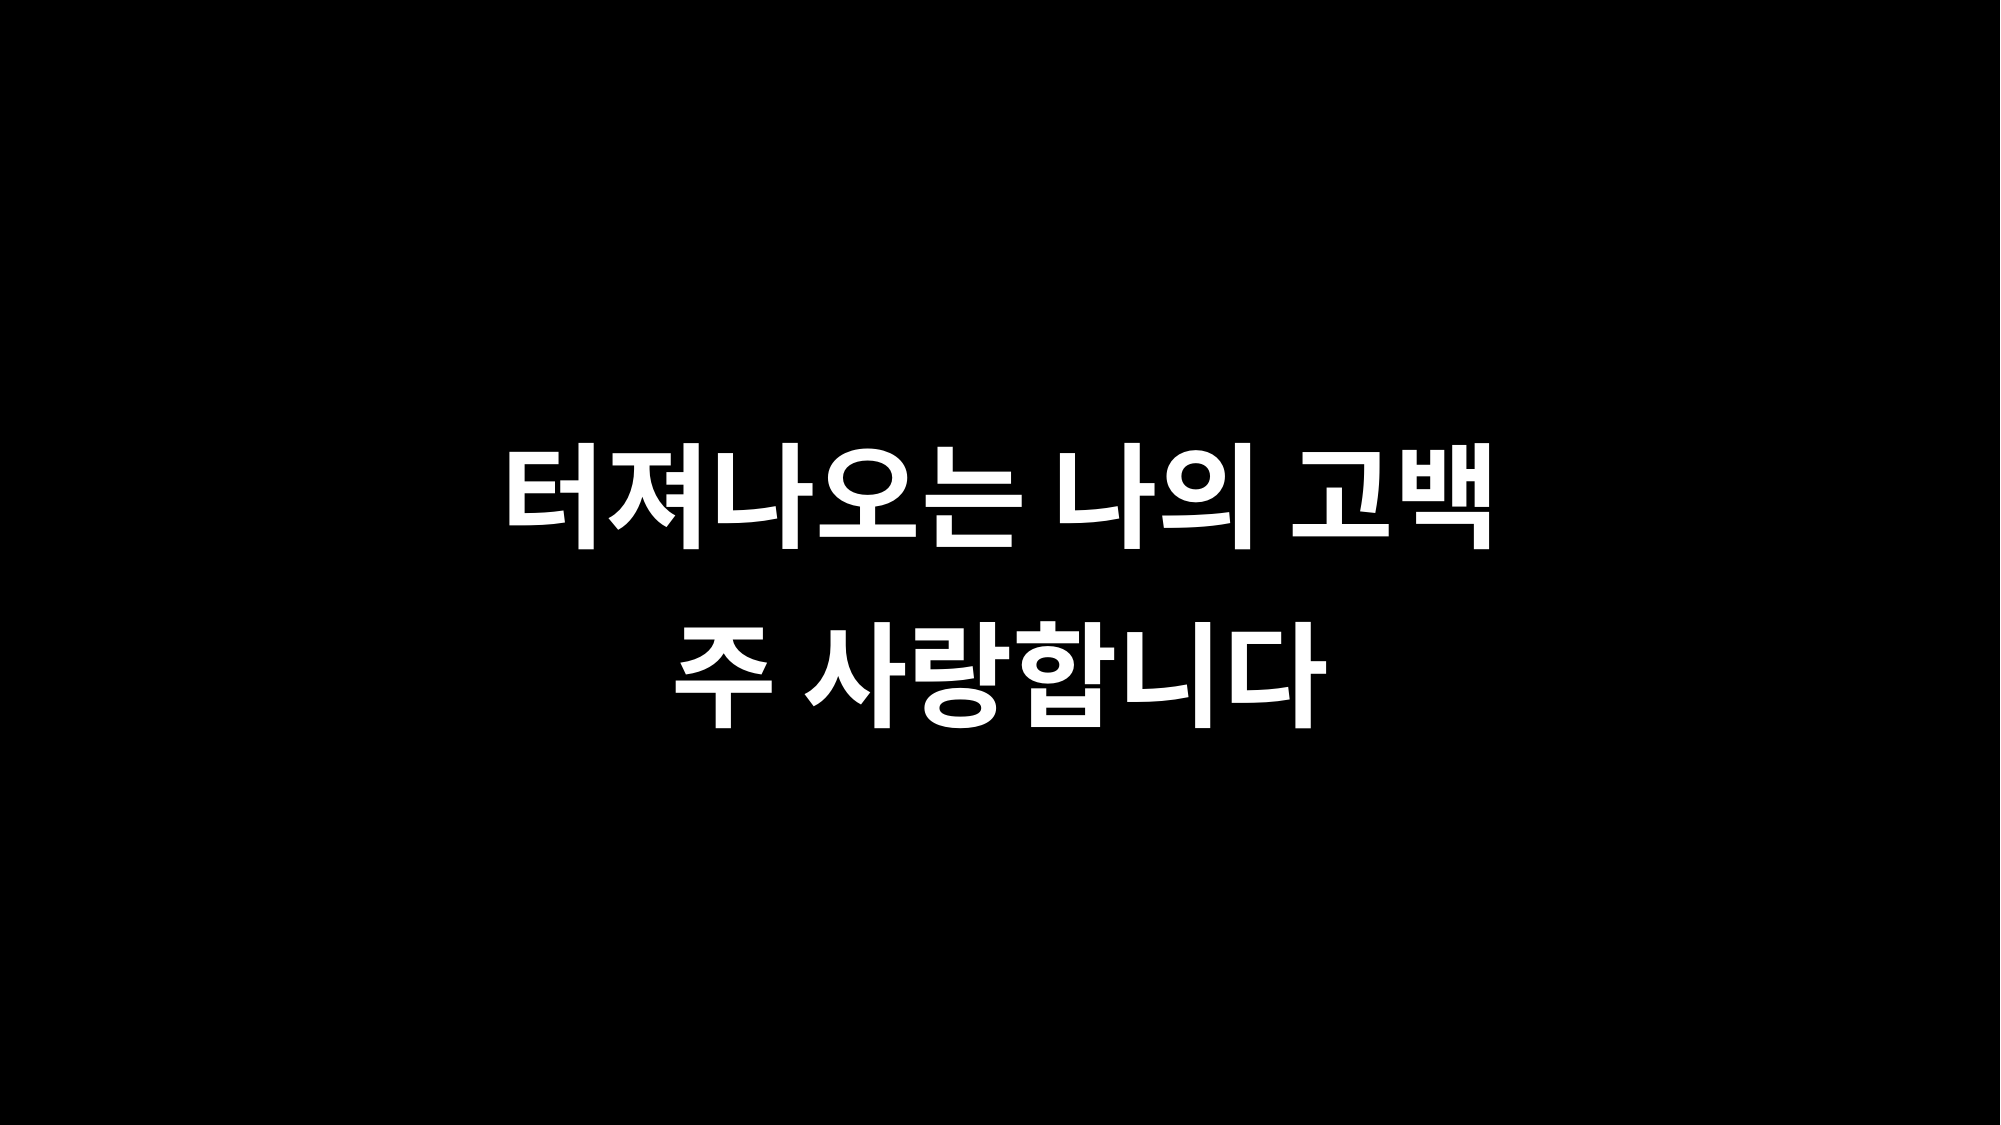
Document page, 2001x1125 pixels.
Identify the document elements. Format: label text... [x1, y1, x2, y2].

text_box 터져나오는 나의 고백 주 사랑합니다 [0, 376, 2000, 749]
